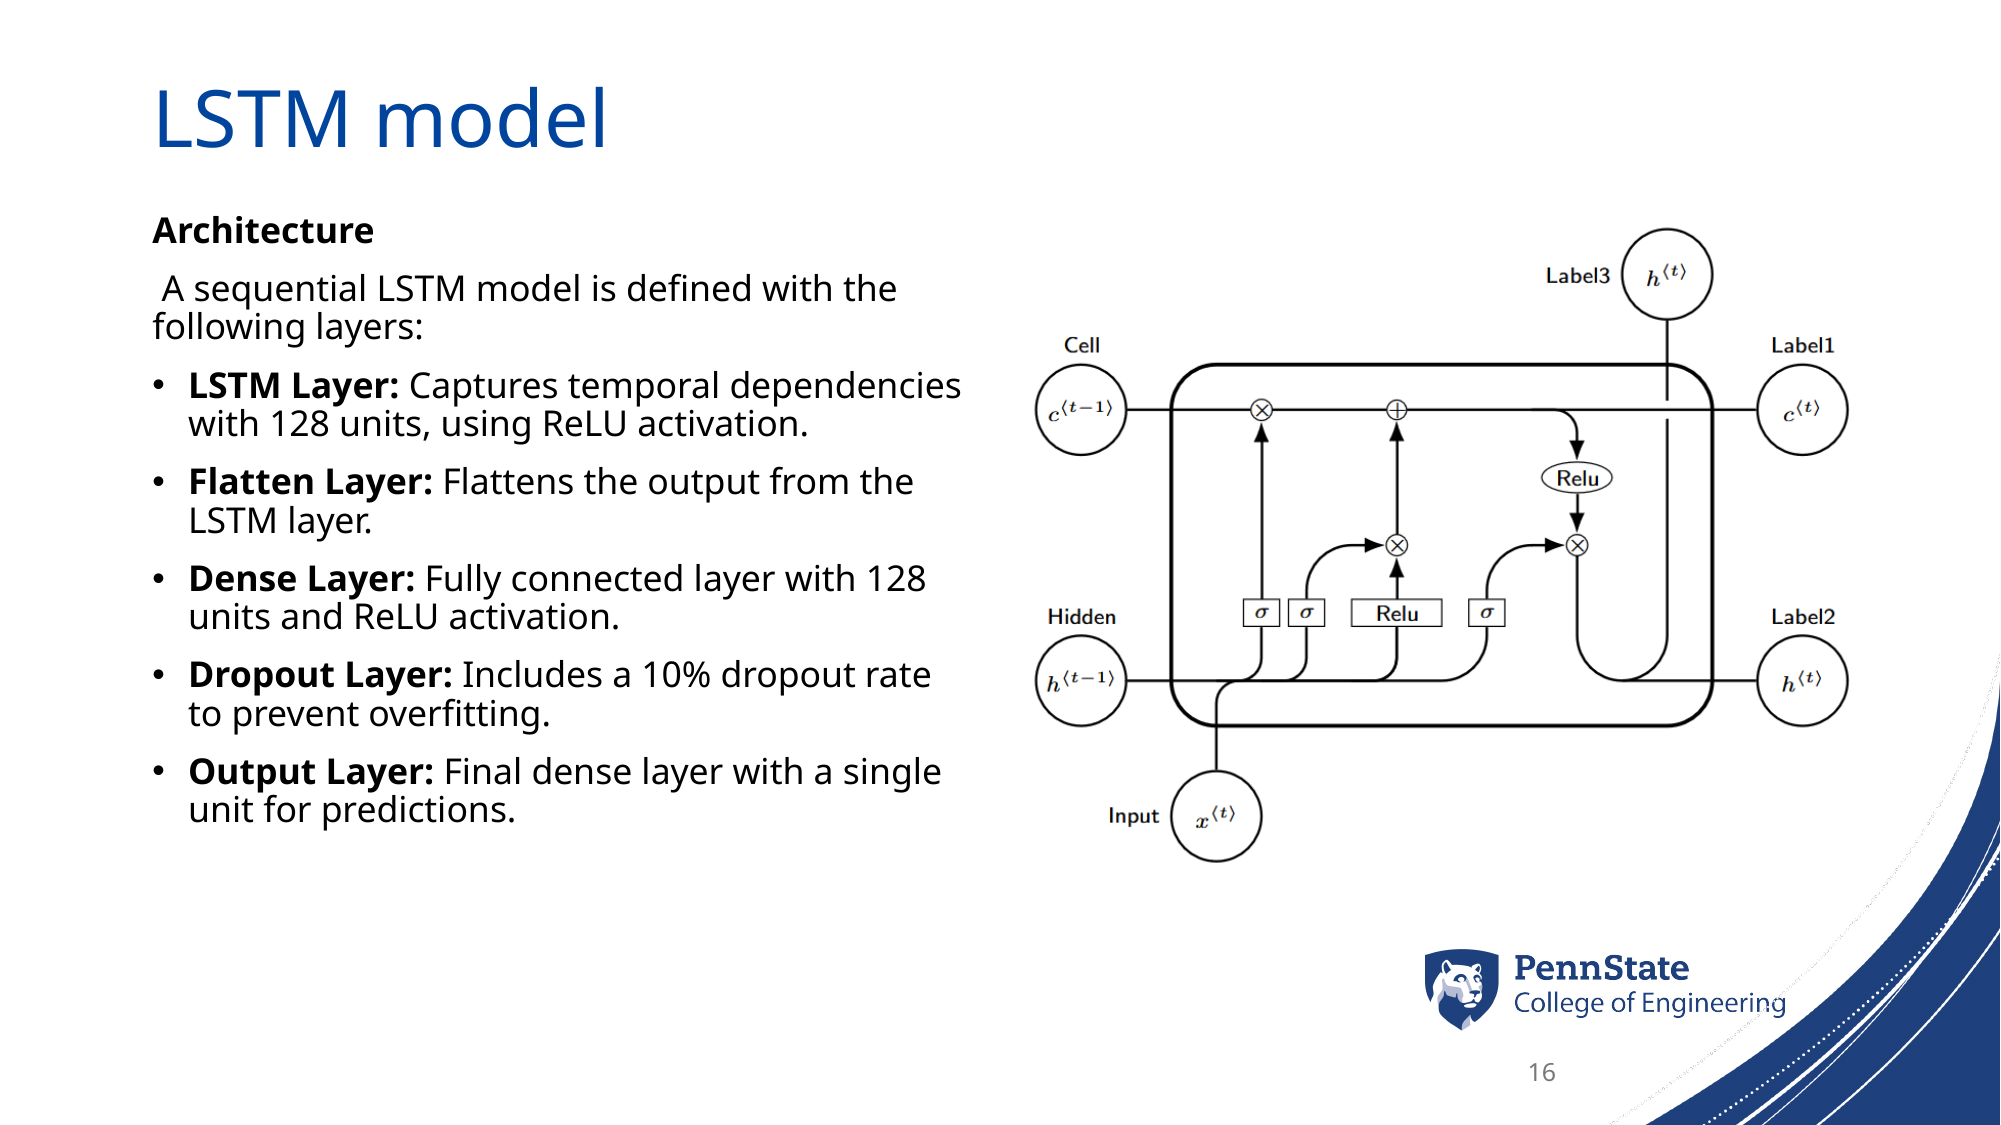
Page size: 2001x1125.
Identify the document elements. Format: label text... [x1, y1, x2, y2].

text_box Architecture A sequential LSTM model is defined with the following layers: LSTM Layer: Captures temporal dependencies with 128 units, using ReLU activation. Flatten Layer: Flattens the output from the LSTM layer. Dense Layer: Fully connected layer with 128 units and ReLU activation. Dropout Layer: Includes a 10% dropout rate to prevent overfitting. Output Layer: Final dense layer with a single unit for predictions. [137, 205, 985, 878]
title LSTM model [137, 59, 1863, 184]
slide_number 16 [1121, 1043, 1572, 1104]
picture [1015, 205, 2000, 1125]
